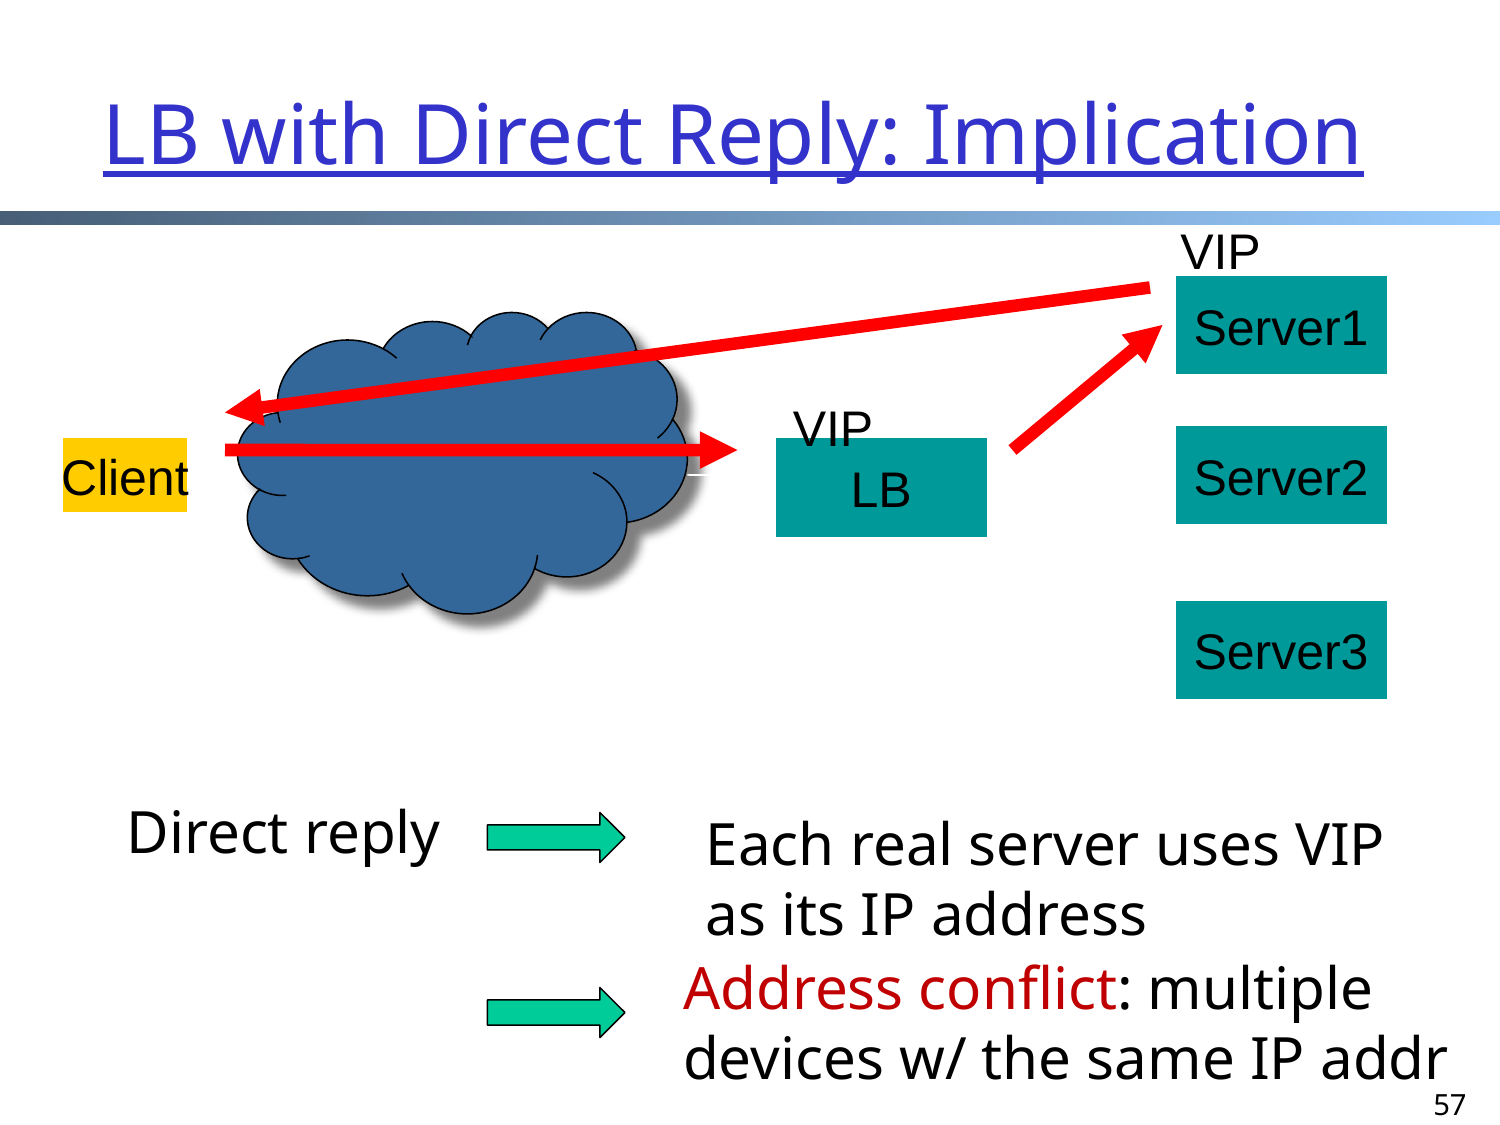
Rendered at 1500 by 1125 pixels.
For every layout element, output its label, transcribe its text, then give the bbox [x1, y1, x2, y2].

text_box [237, 379, 482, 449]
title LB with Direct Reply: Implication [87, 37, 1432, 225]
text_box [225, 377, 482, 417]
text_box Direct reply [111, 787, 471, 873]
text_box Address conflict: multiple devices w/ the same IP addr [668, 943, 1464, 1099]
text_box Client [62, 437, 188, 513]
slide_number 57 [1406, 1078, 1482, 1125]
text_box [487, 987, 625, 1038]
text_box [487, 212, 1432, 957]
text_box [277, 321, 482, 405]
text_box [237, 451, 482, 614]
